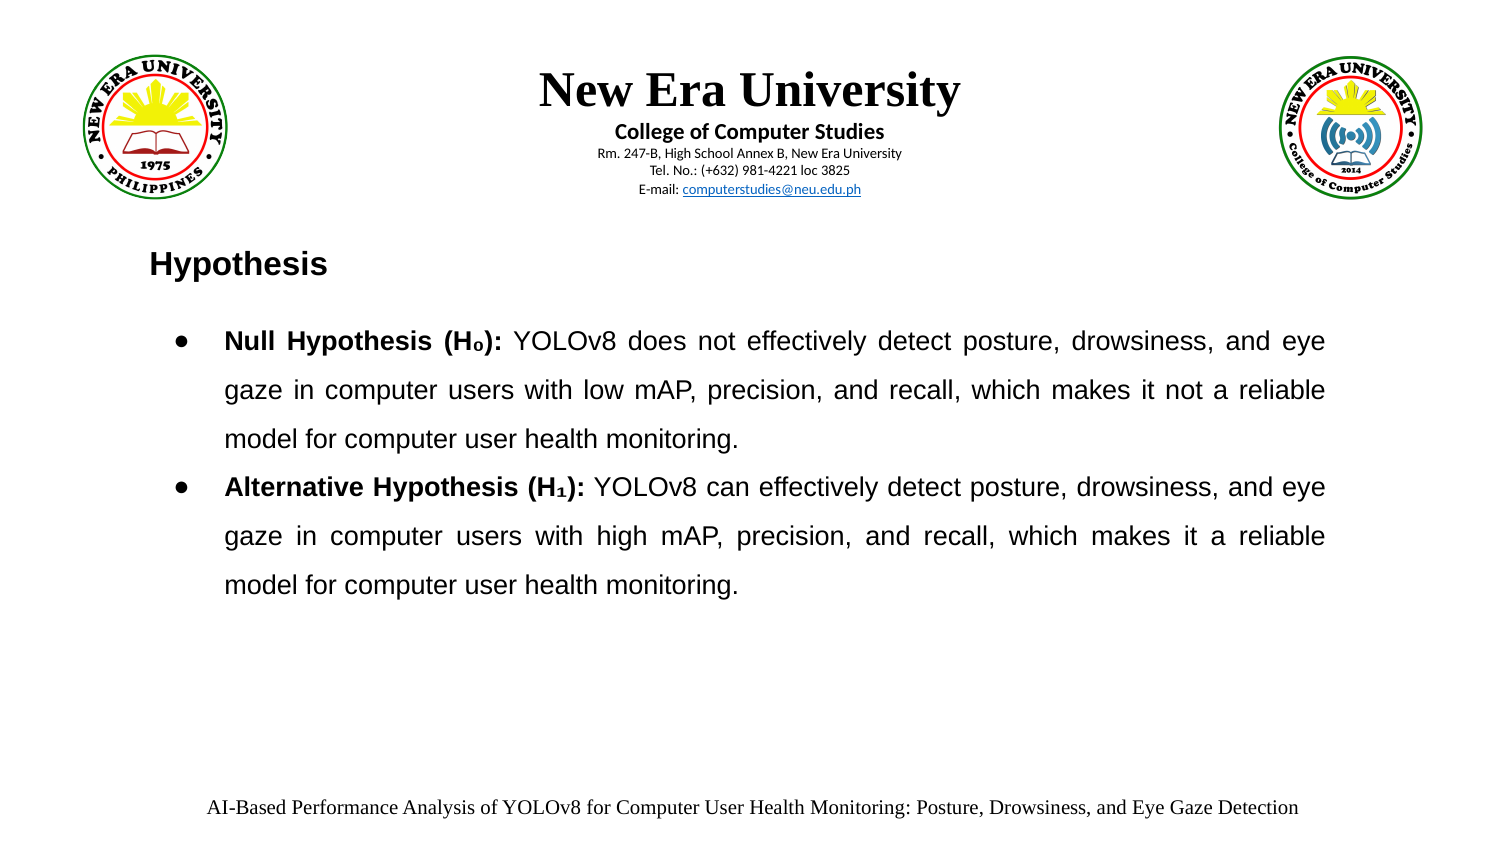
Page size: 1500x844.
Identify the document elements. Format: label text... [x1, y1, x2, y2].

picture [1276, 52, 1426, 202]
text_box AI-Based Performance Analysis of YOLOv8 for Computer User Health Monitoring: Posture, Drowsiness, and Eye Gaze Detection [12, 778, 1494, 844]
text_box New Era University College of Computer Studies Rm. 247-B, High School Annex B, New Era University Tel. No.: (+632) 981-4221 loc 3825 E-mail: computerstudies@neu.edu.ph [503, 47, 996, 207]
text_box Hypothesis Null Hypothesis (H₀): YOLOv8 does not effectively detect posture, drowsiness, and eye gaze in computer users with low mAP, precision, and recall, which makes it not a reliable model for computer user health monitoring. Alternative Hypothesis (H₁): YOLOv8 can effectively detect posture, drowsiness, and eye gaze in computer users with high mAP, precision, and recall, which makes it a reliable model for computer user health monitoring. [134, 221, 1341, 657]
picture [75, 46, 236, 207]
